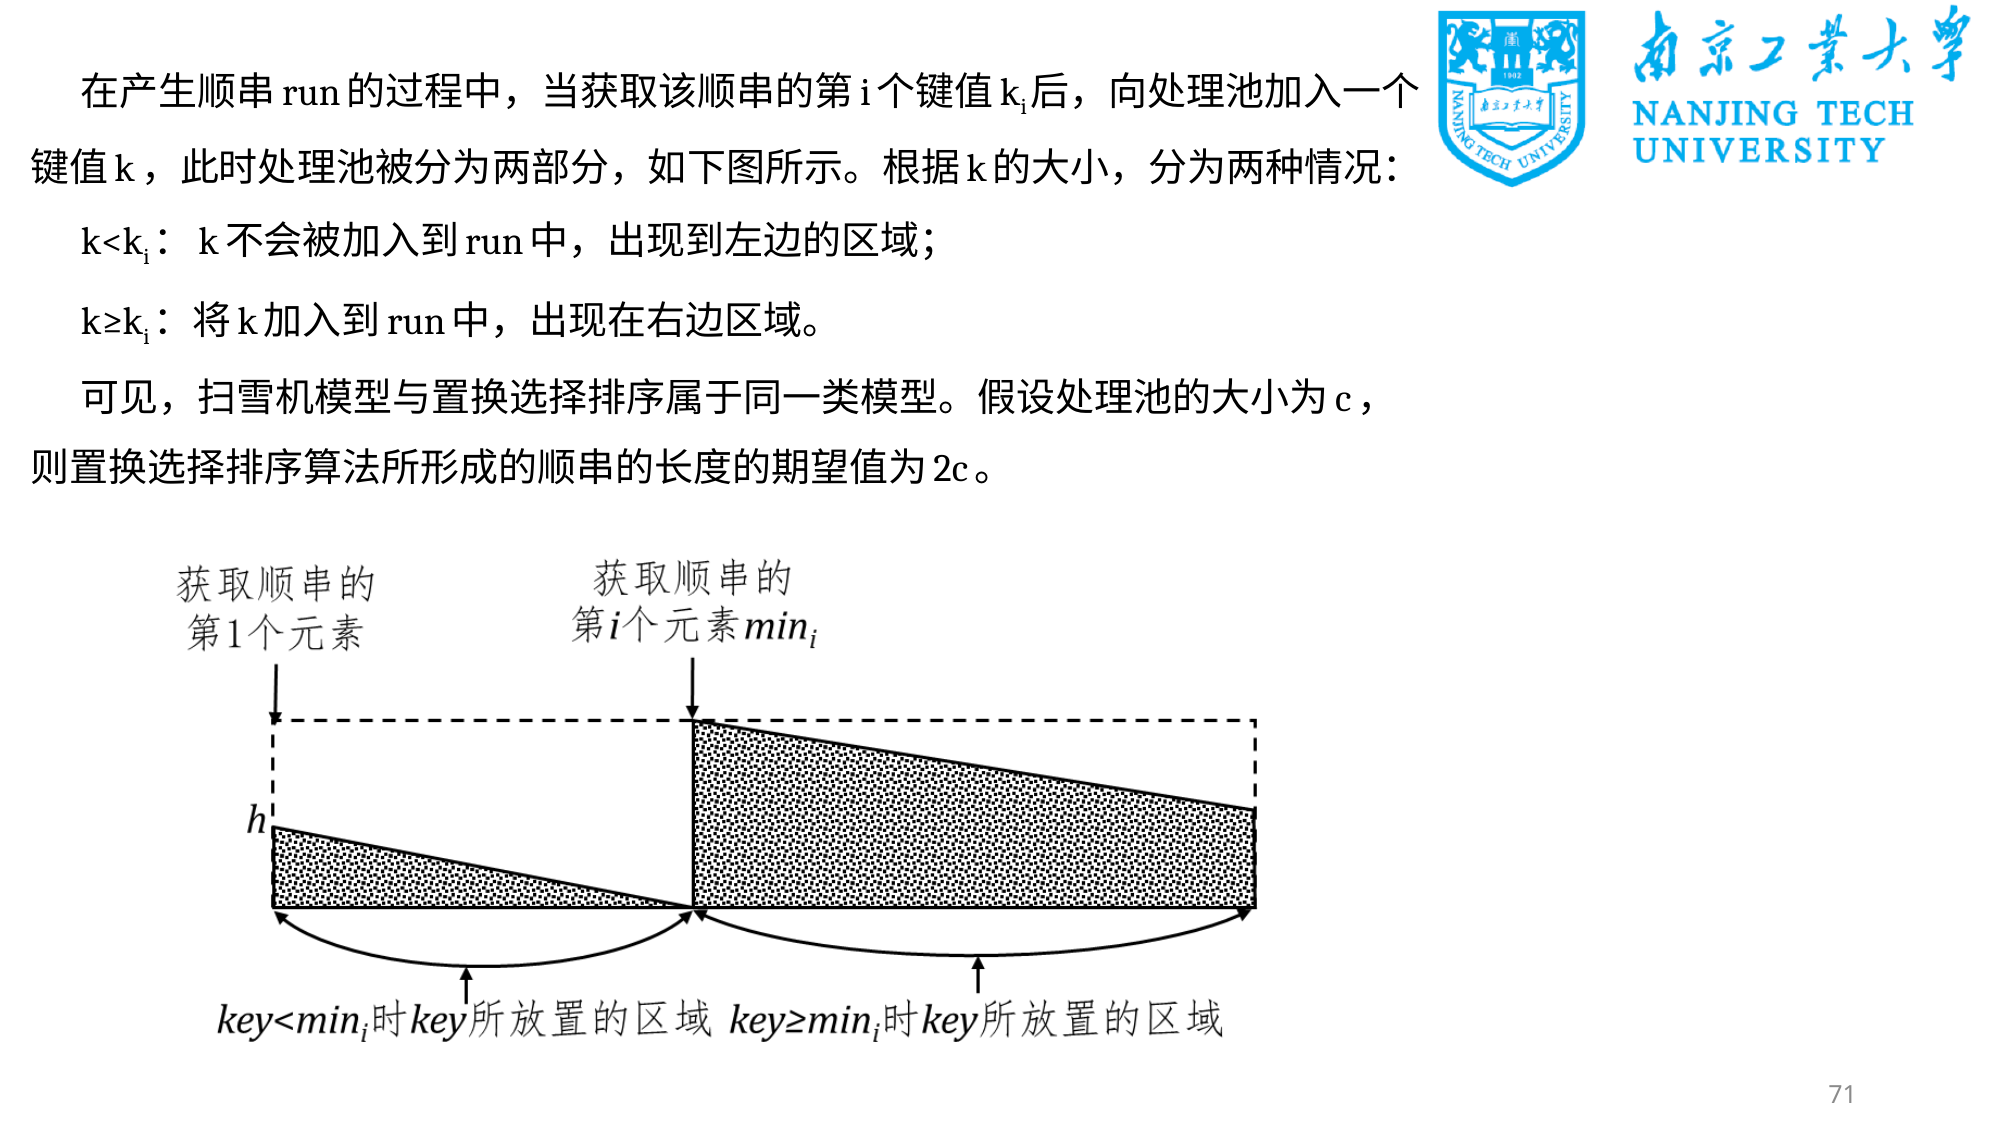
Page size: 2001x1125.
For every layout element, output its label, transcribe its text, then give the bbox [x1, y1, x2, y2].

picture [1553, 30, 1560, 36]
picture [1570, 19, 1578, 26]
picture [1464, 19, 1491, 44]
picture [1495, 19, 1529, 26]
picture [1504, 55, 1508, 68]
picture [1532, 19, 1566, 42]
picture [1447, 27, 1578, 178]
picture [1454, 39, 1461, 52]
picture [1562, 40, 1570, 51]
picture [131, 535, 1271, 1067]
slide_number 71 [1421, 1066, 1872, 1125]
list 在产生顺串run的过程中，当获取该顺串的第i个键值ki后，向处理池加入一个键值k，此时处理池被分为两部分，如下图所示。根据k的大小，分为两种情况： k<ki：k不会被加入到run中，出现到左边的区域； k≥ki：将k加入到run中，出现在右边区域。 可见，扫雪机模型与置换选择排序属于同一类模型。假设处理池的大小为c，则置换选择排序算法所形成的顺串的长度的期望值为2c。 [15, 32, 1443, 560]
picture [1483, 130, 1541, 145]
picture [1543, 30, 1549, 39]
picture [1447, 19, 1462, 28]
picture [1509, 33, 1516, 45]
picture [1434, 0, 2001, 191]
picture [1515, 55, 1521, 68]
